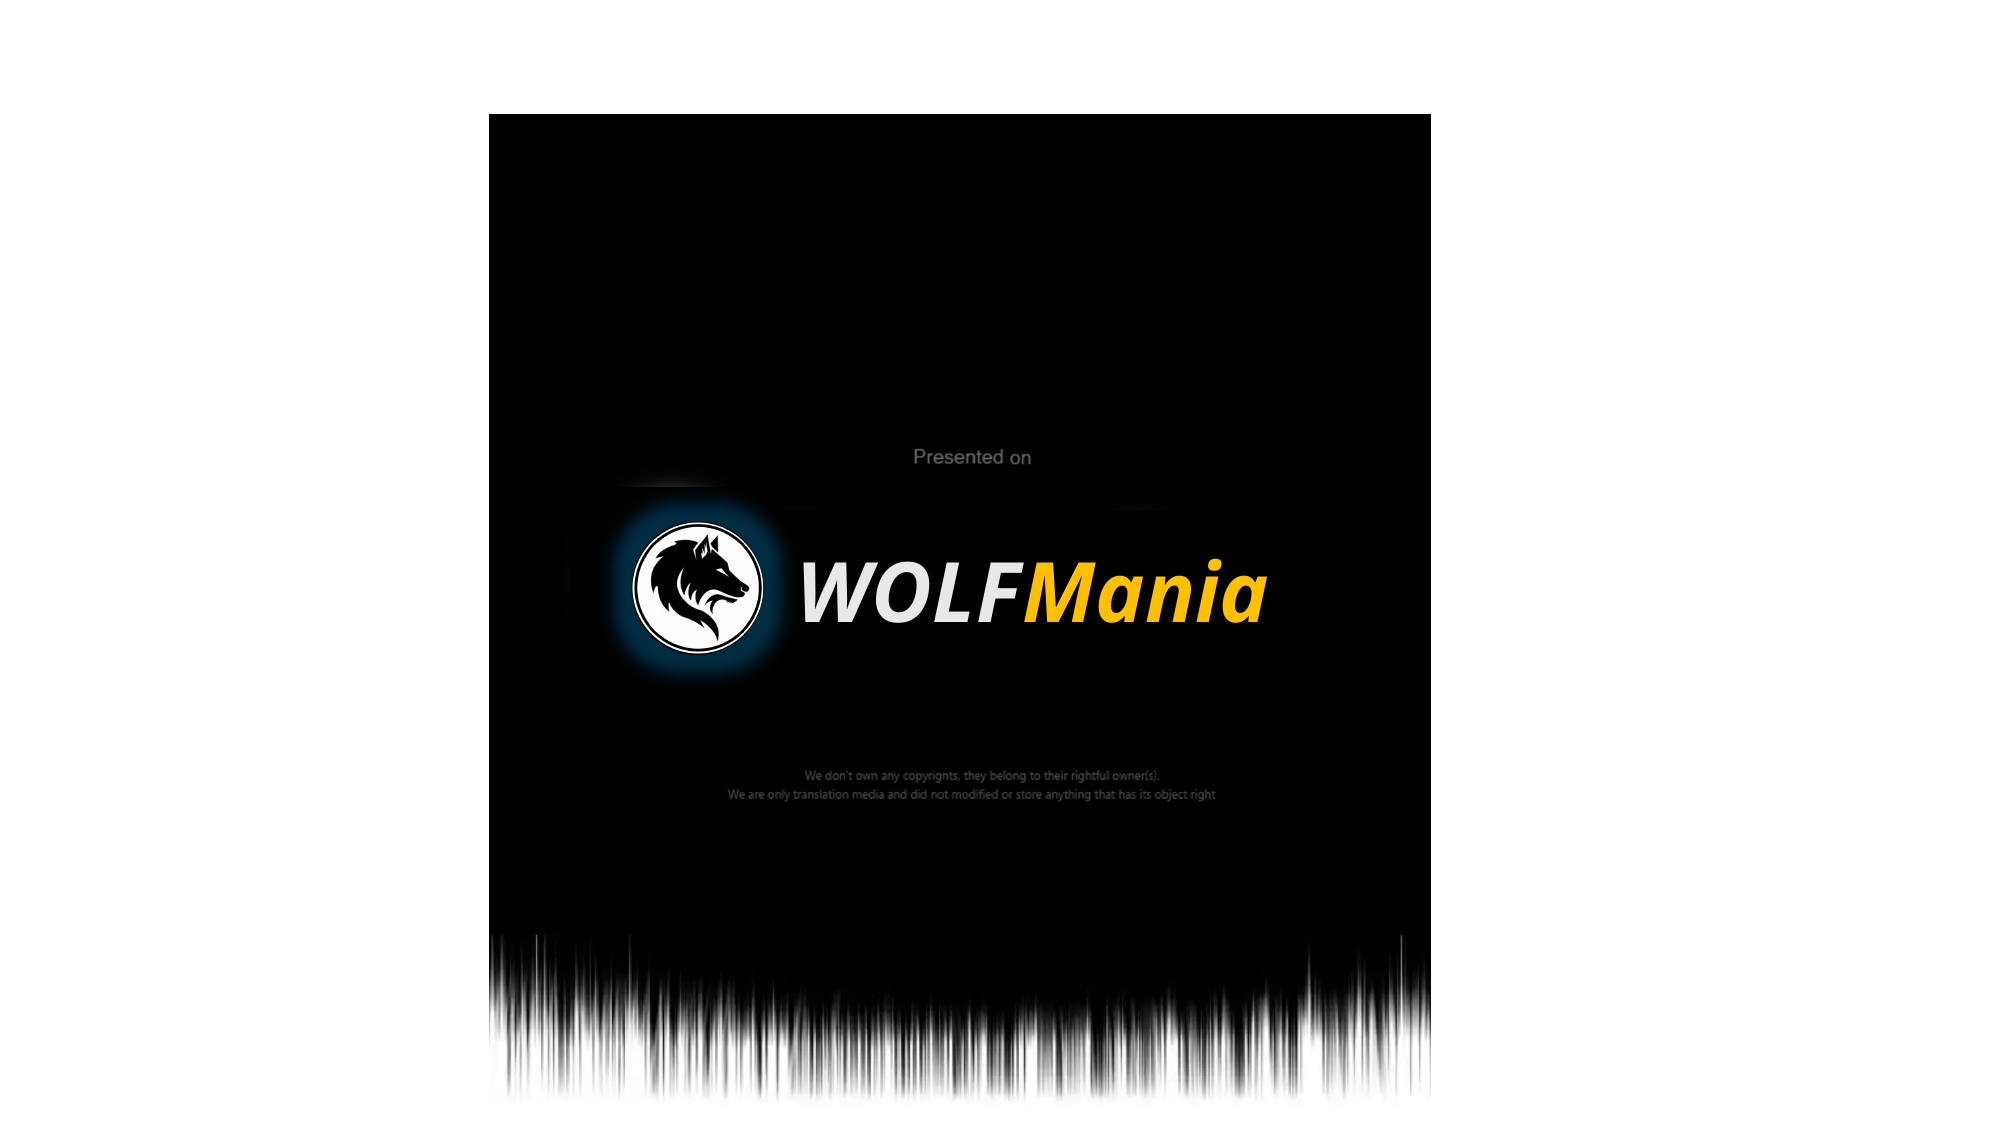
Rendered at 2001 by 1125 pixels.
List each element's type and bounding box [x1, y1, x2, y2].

text_box [488, 114, 1432, 1125]
